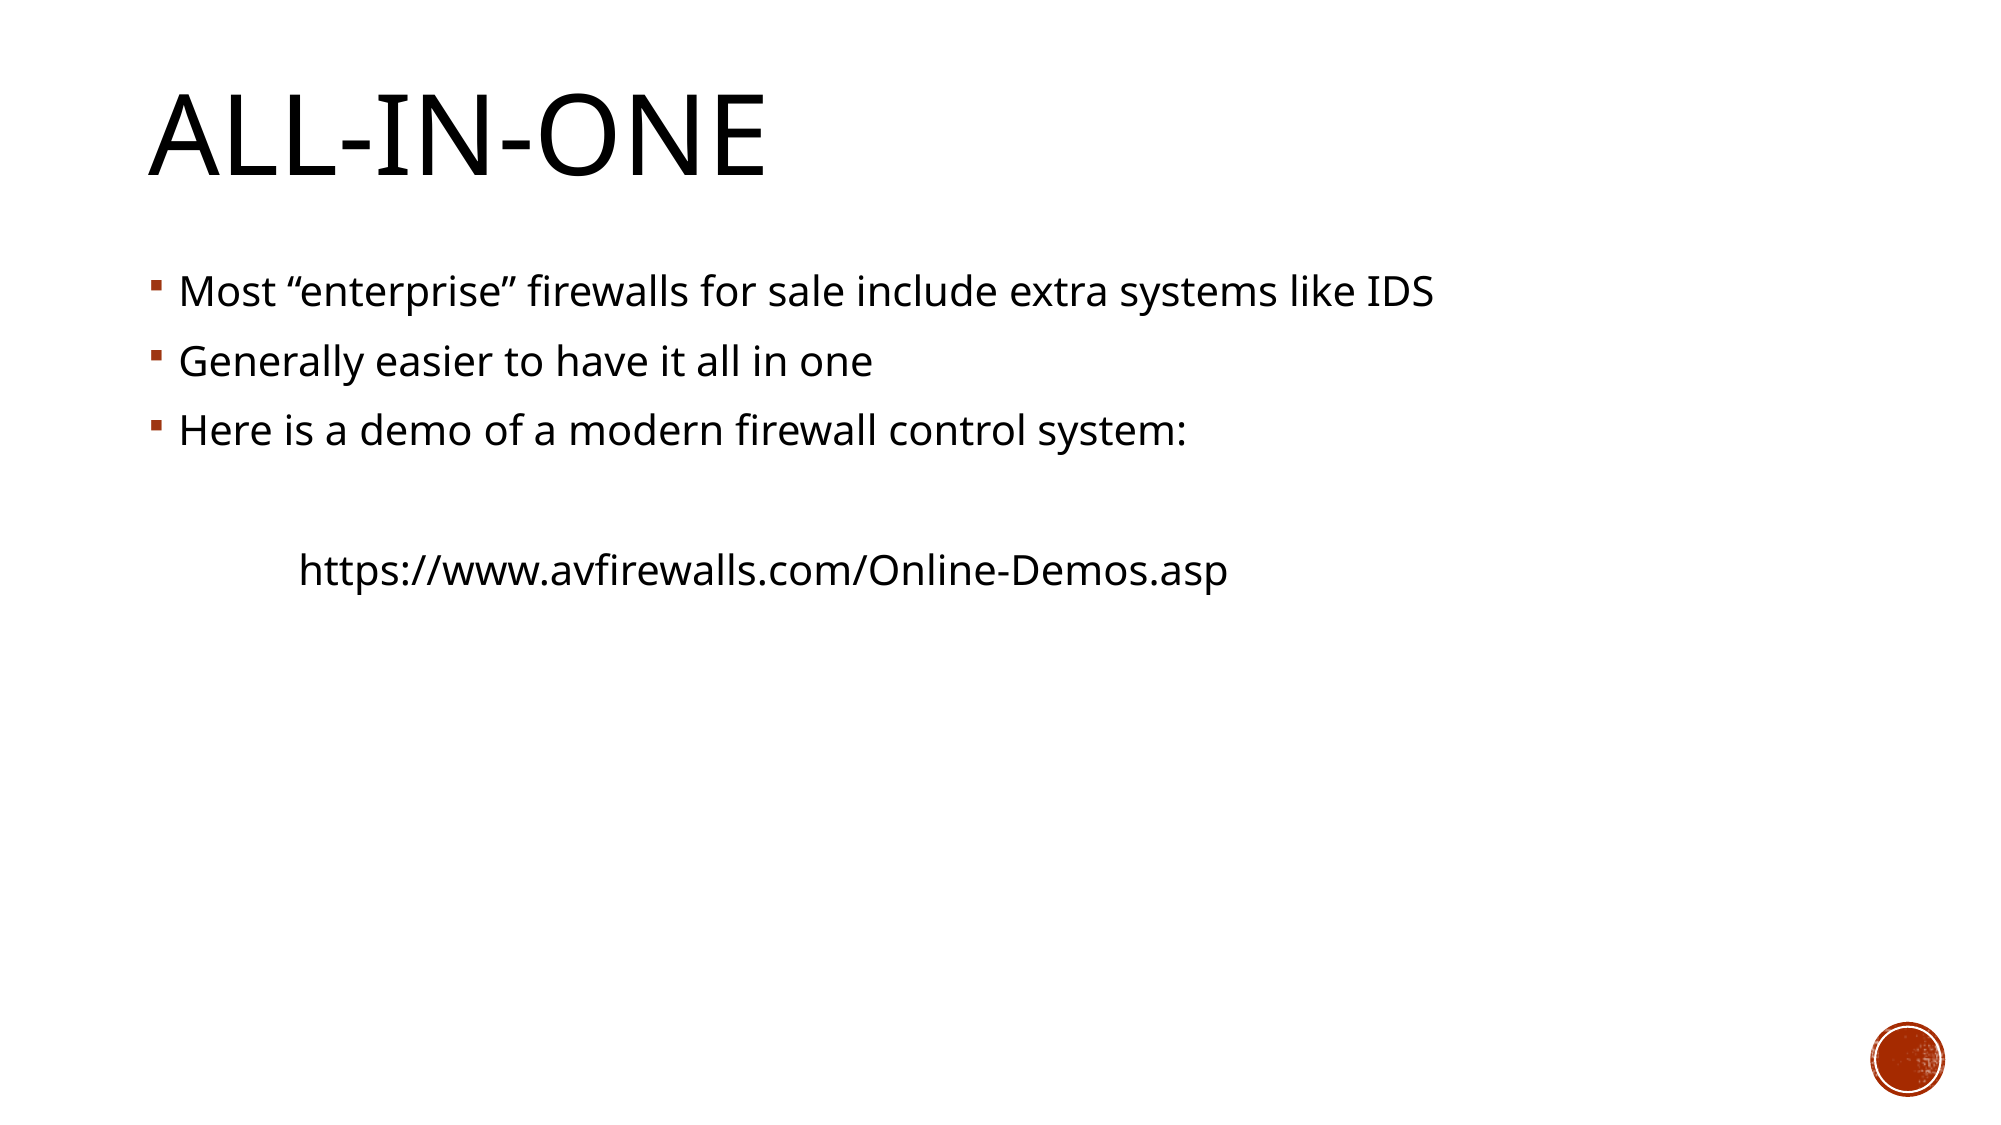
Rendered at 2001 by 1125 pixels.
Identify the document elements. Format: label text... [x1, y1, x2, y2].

list Most “enterprise” firewalls for sale include extra systems like IDS Generally easier to have it all in one Here is a demo of a modern firewall control system: https://www.avfirewalls.com/Online-Demos.asp [133, 262, 1867, 938]
title All-in-One [133, 45, 1867, 233]
